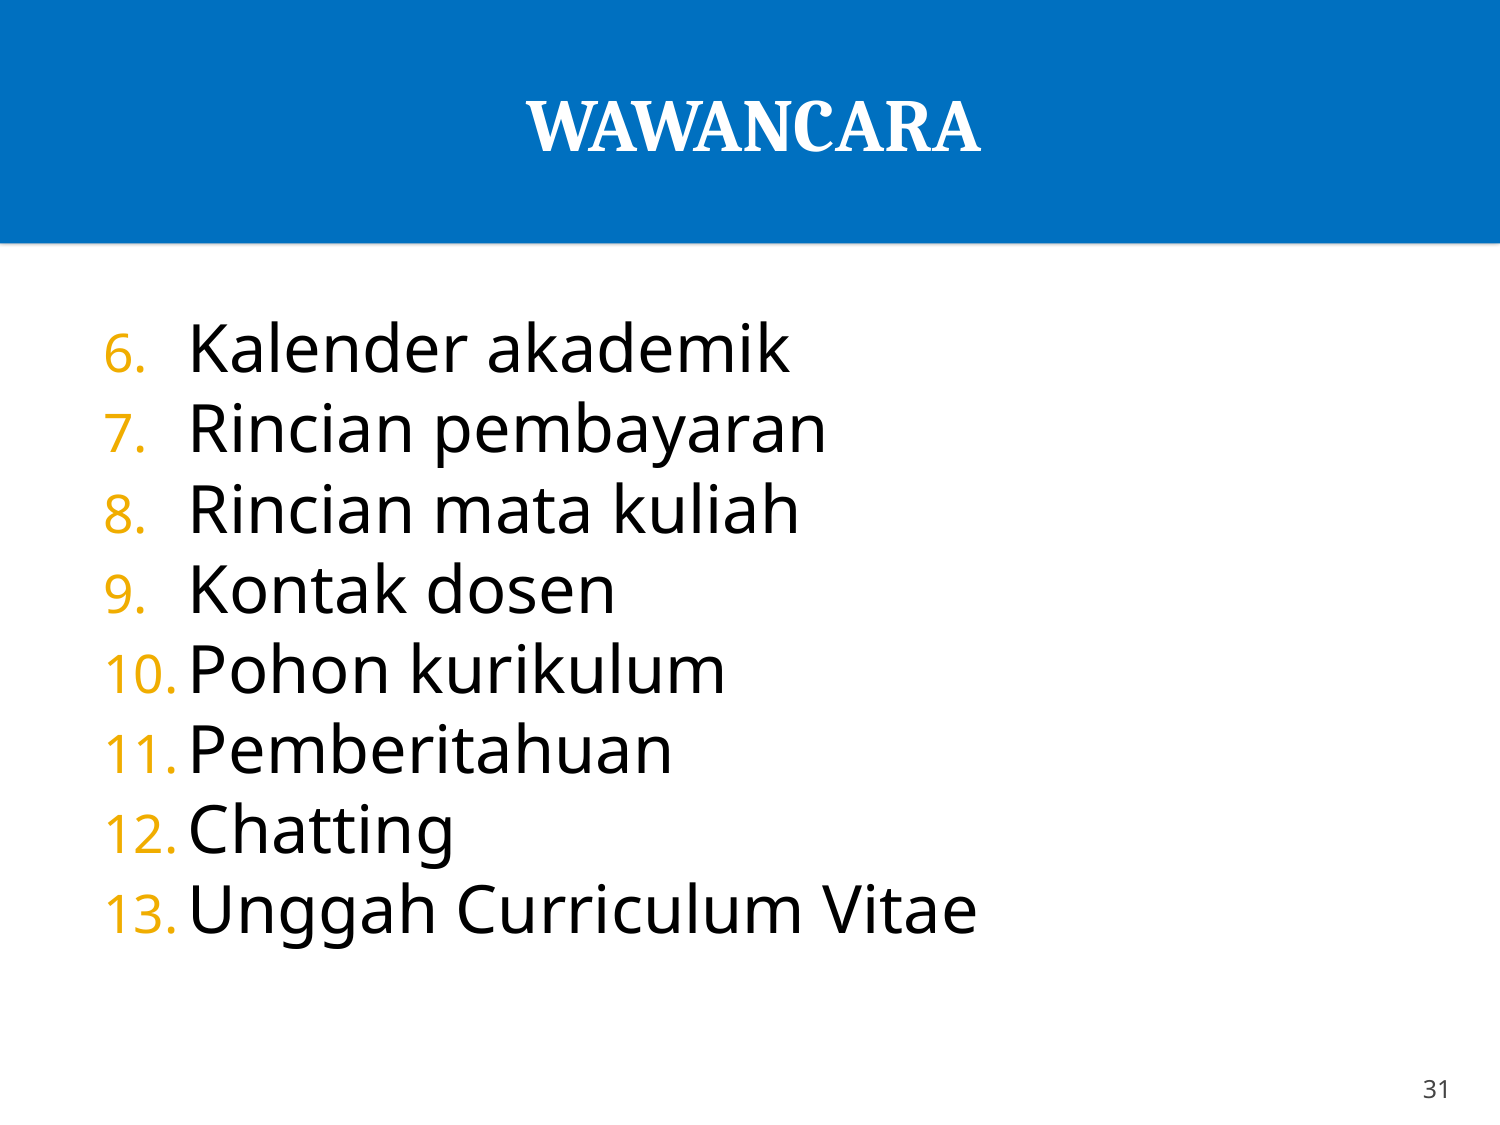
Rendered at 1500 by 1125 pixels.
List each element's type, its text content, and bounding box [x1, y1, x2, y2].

list Kalender akademik Rincian pembayaran Rincian mata kuliah Kontak dosen Pohon kurikulum Pemberitahuan Chatting Unggah Curriculum Vitae [75, 291, 1425, 1050]
slide_number 31 [1345, 1062, 1467, 1108]
title WAWANCARA [0, 0, 1500, 244]
